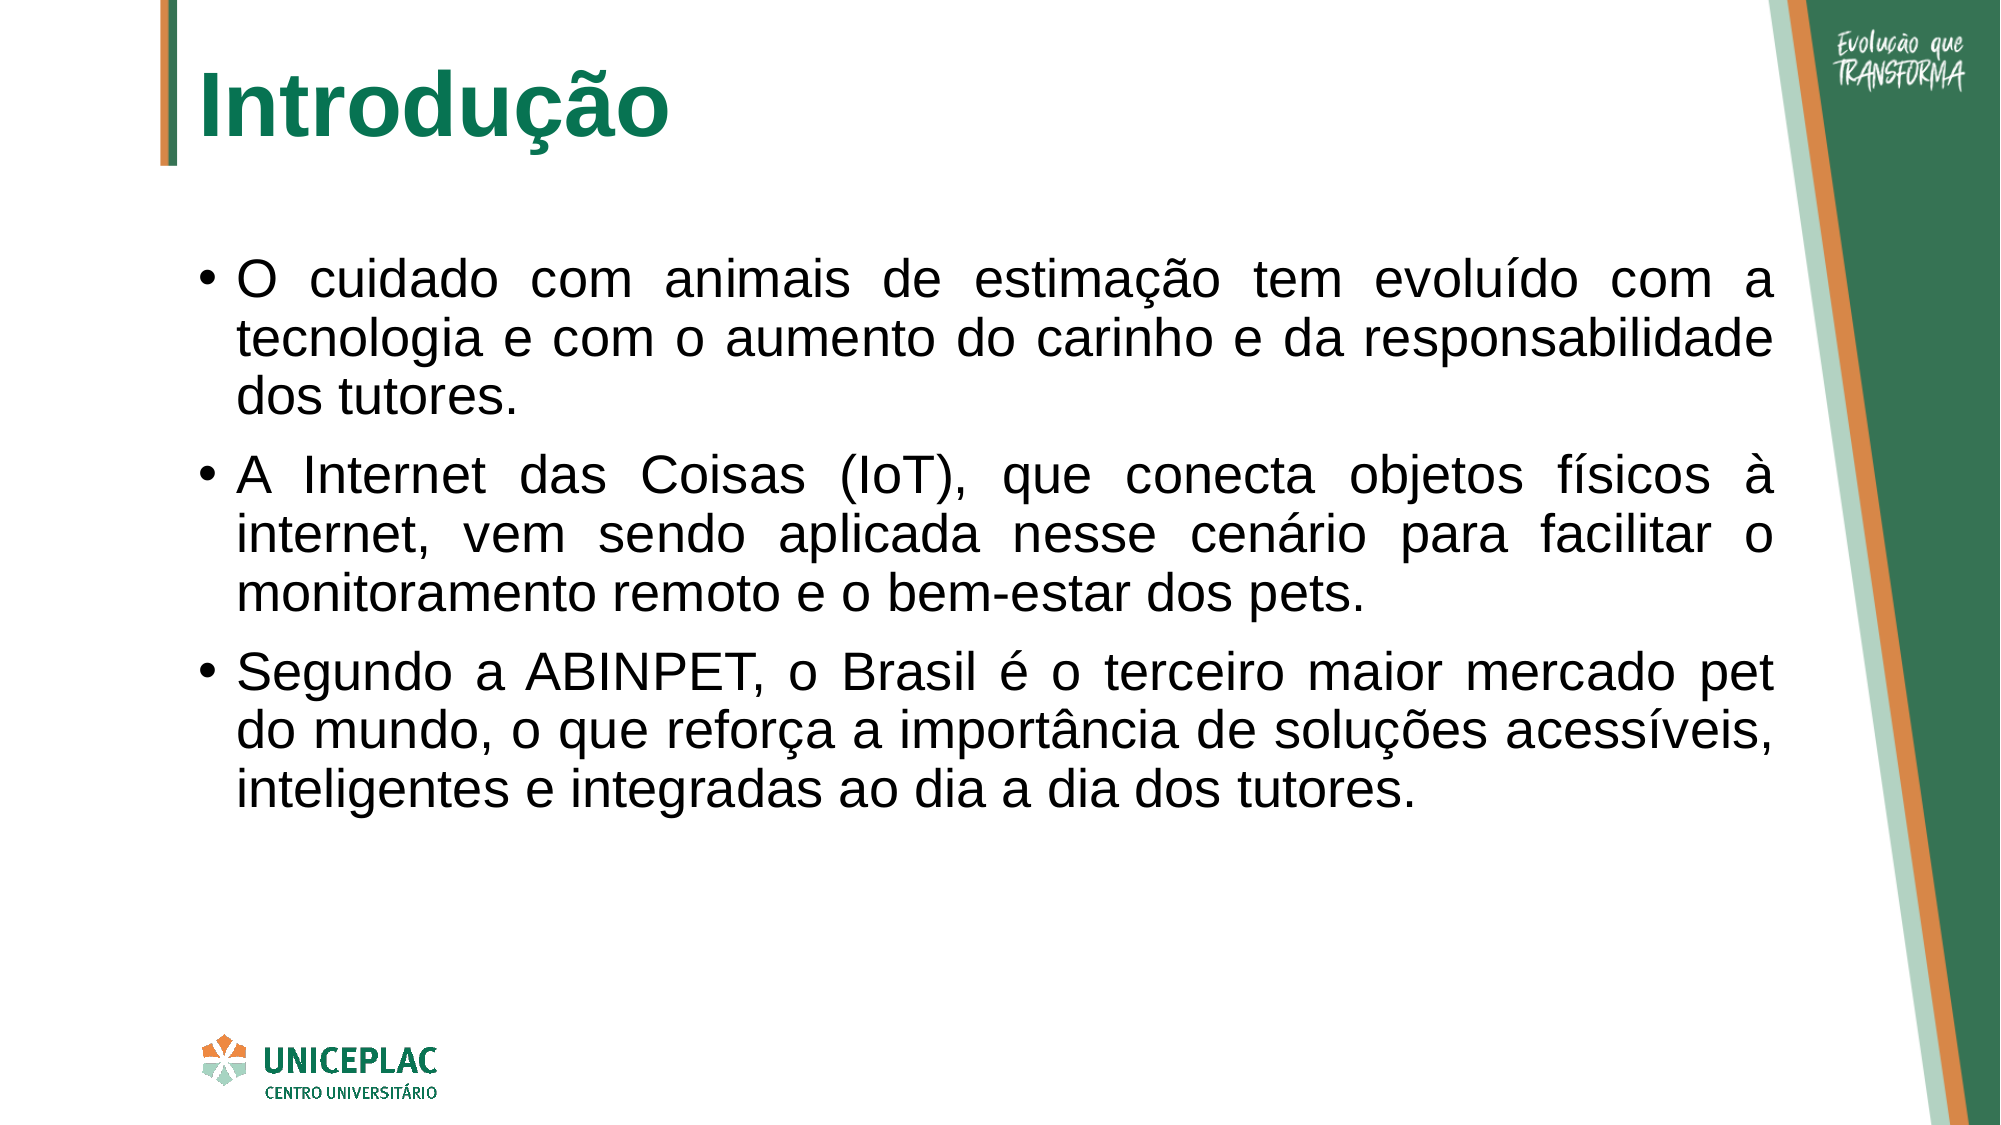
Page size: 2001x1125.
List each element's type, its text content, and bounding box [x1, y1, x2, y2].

picture [0, 0, 2000, 1125]
list O cuidado com animais de estimação tem evoluído com a tecnologia e com o aumento do carinho e da responsabilidade dos tutores. A Internet das Coisas (IoT), que conecta objetos físicos à internet, vem sendo aplicada nesse cenário para facilitar o monitoramento remoto e o bem-estar dos pets. Segundo a ABINPET, o Brasil é o terceiro maior mercado pet do mundo, o que reforça a importância de soluções acessíveis, inteligentes e integradas ao dia a dia dos tutores. [183, 243, 1792, 1007]
title Introdução [183, 0, 1792, 216]
